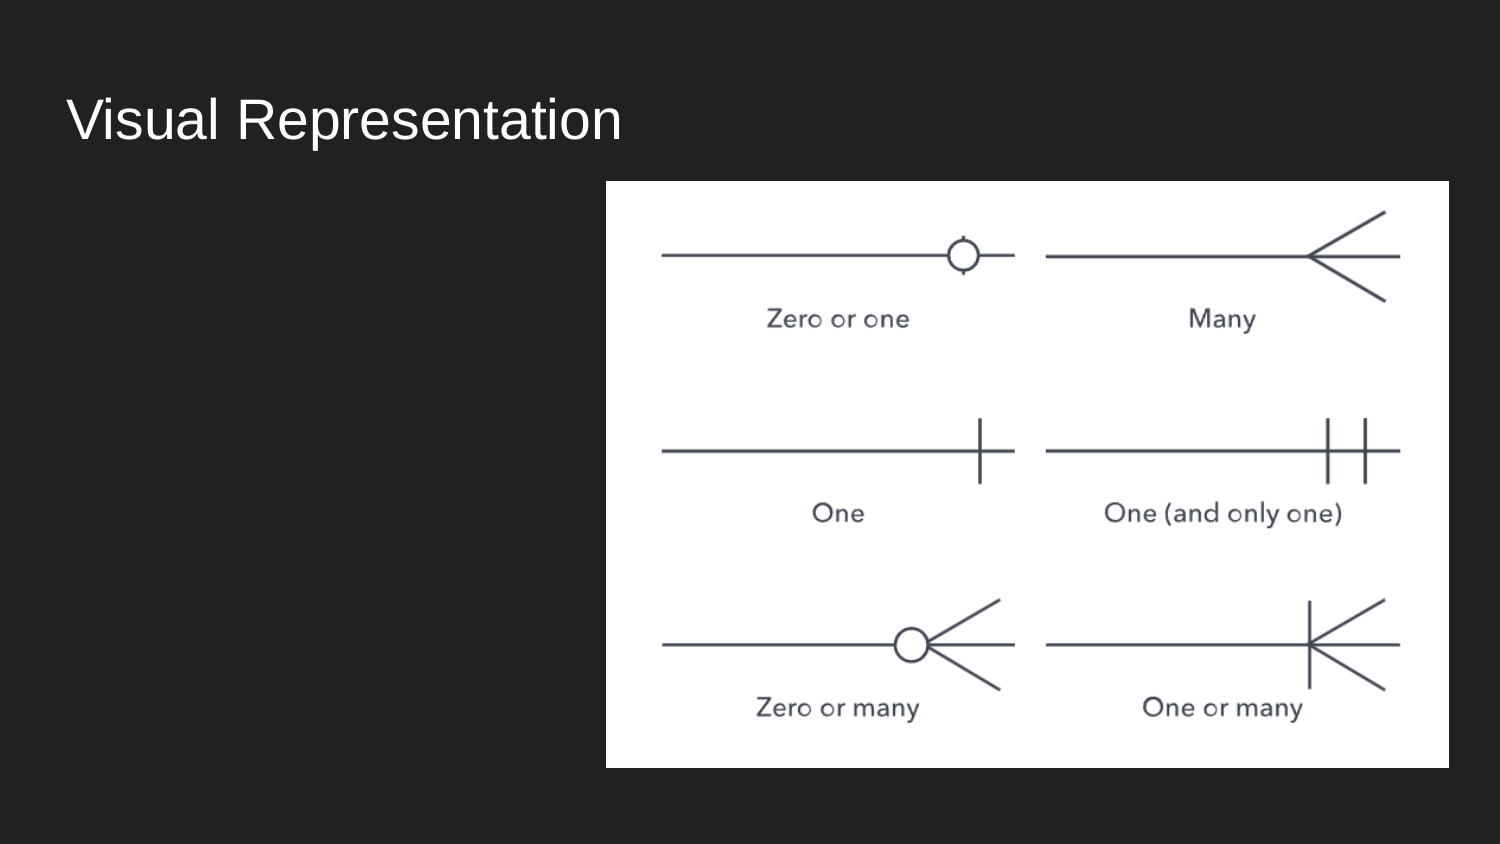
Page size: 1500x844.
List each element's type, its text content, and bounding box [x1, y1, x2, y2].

picture [606, 180, 1450, 768]
title Visual Representation [51, 72, 1449, 167]
